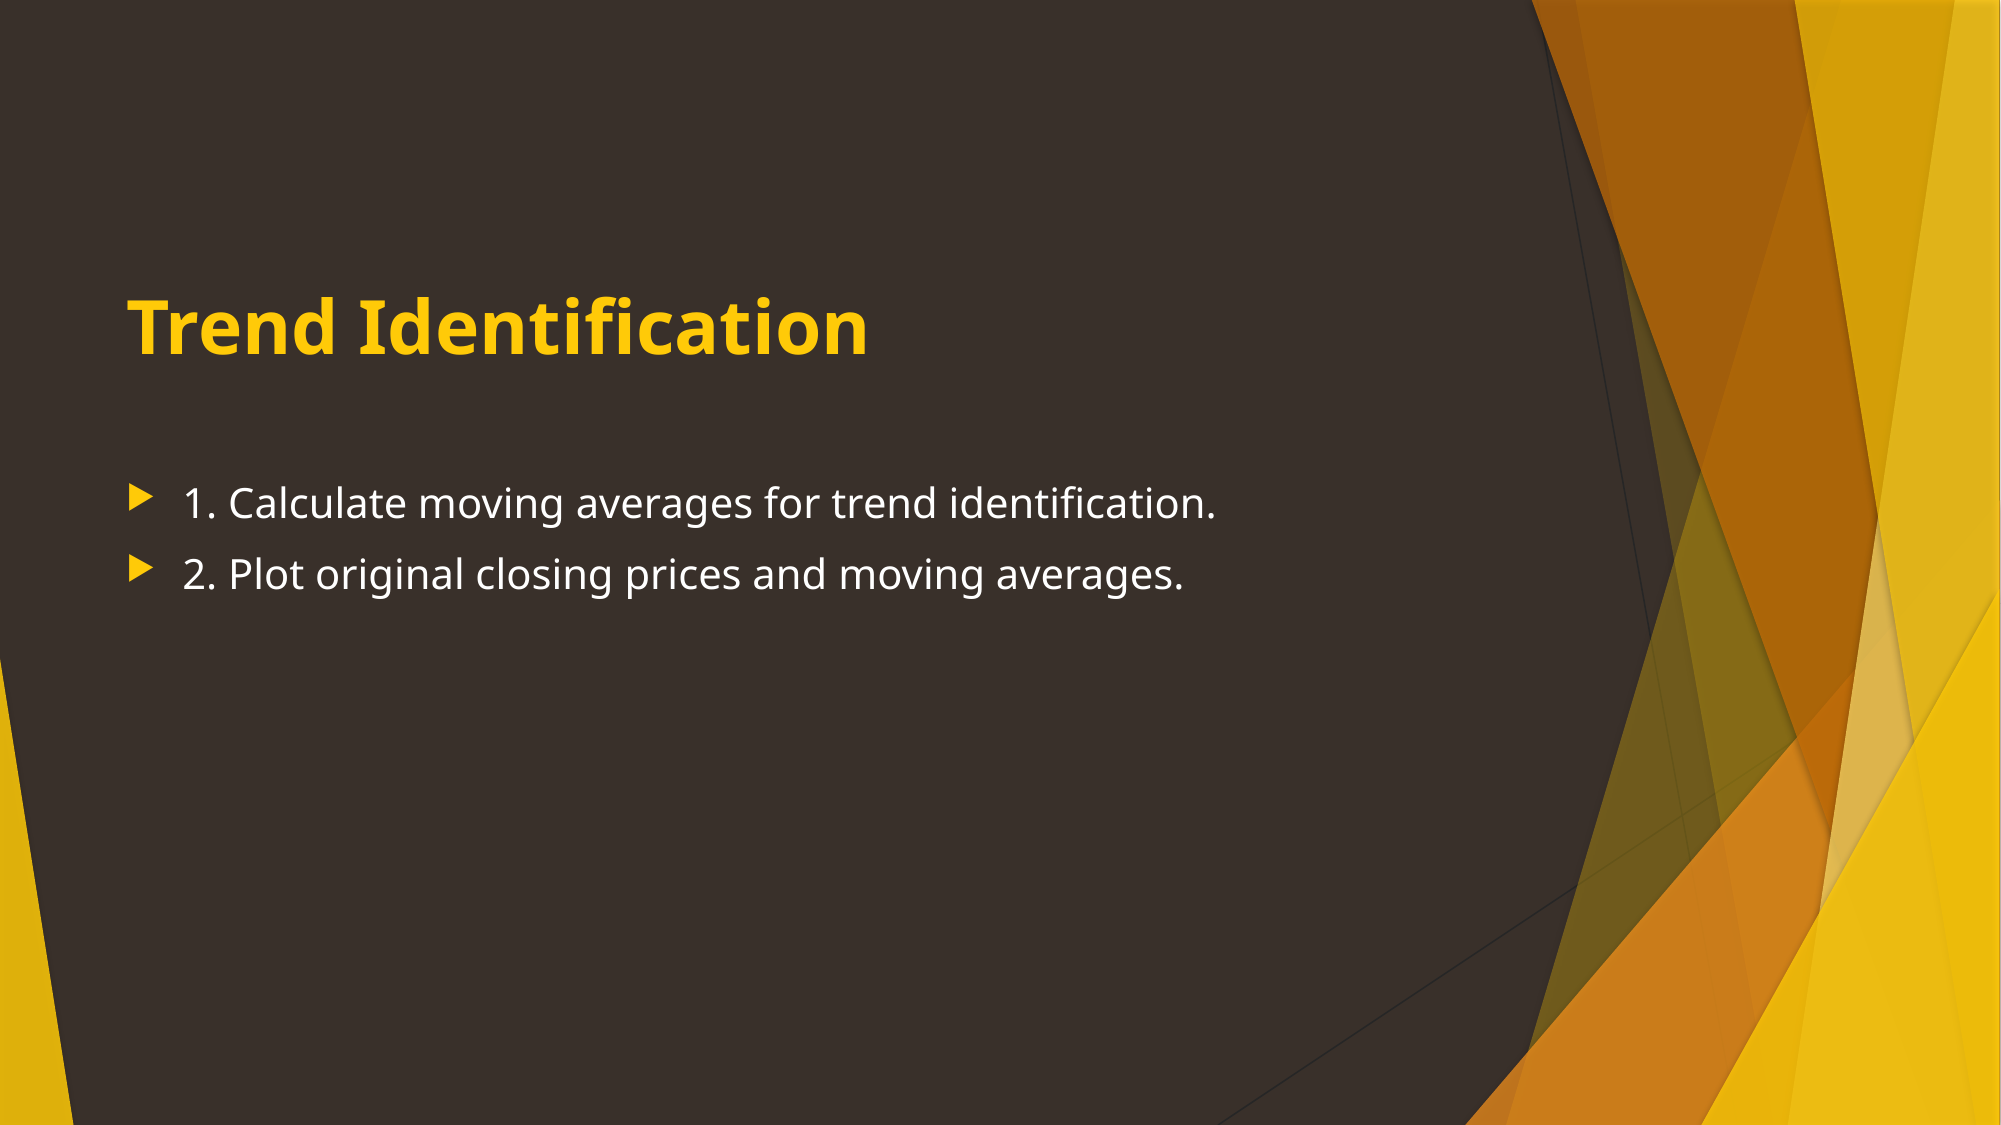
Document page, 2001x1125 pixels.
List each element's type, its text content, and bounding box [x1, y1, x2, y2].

list 1. Calculate moving averages for trend identification. 2. Plot original closing prices and moving averages. [111, 469, 1522, 1106]
title Trend Identification [111, 271, 1522, 469]
